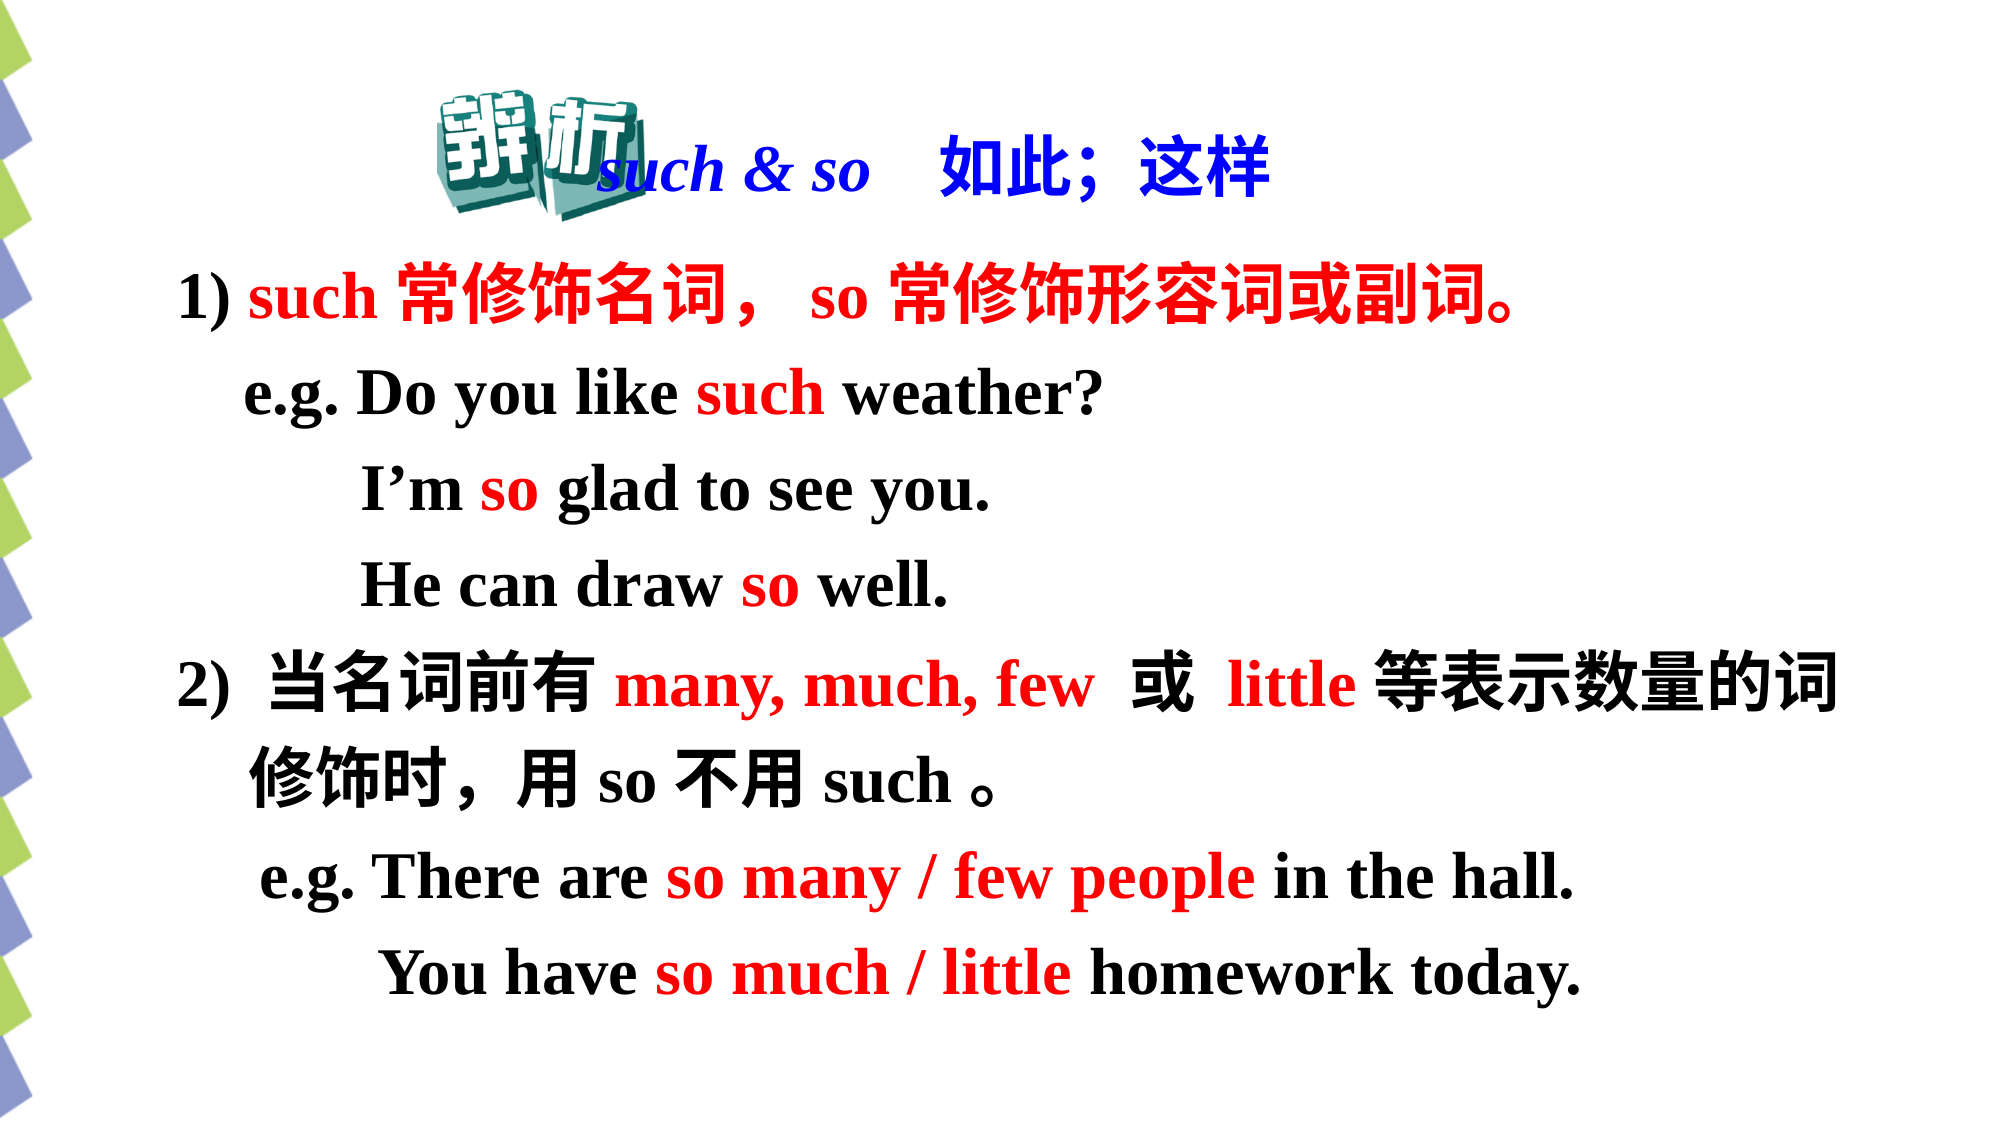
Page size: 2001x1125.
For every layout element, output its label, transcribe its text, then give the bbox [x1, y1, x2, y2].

text_box 2) 当名词前有many, much, few 或 little等表示数量的词修饰时，用so不用such。 e.g. There are so many / few people in the hall. You have so much / little homework today. [161, 616, 1875, 1018]
picture [0, 0, 2001, 1125]
text_box such & so 如此；这样 [651, 101, 1432, 212]
text_box 1) such常修饰名词，so常修饰形容词或副词。 e.g. Do you like such weather? I’m so glad to see you. He can draw so well. [161, 228, 1579, 616]
